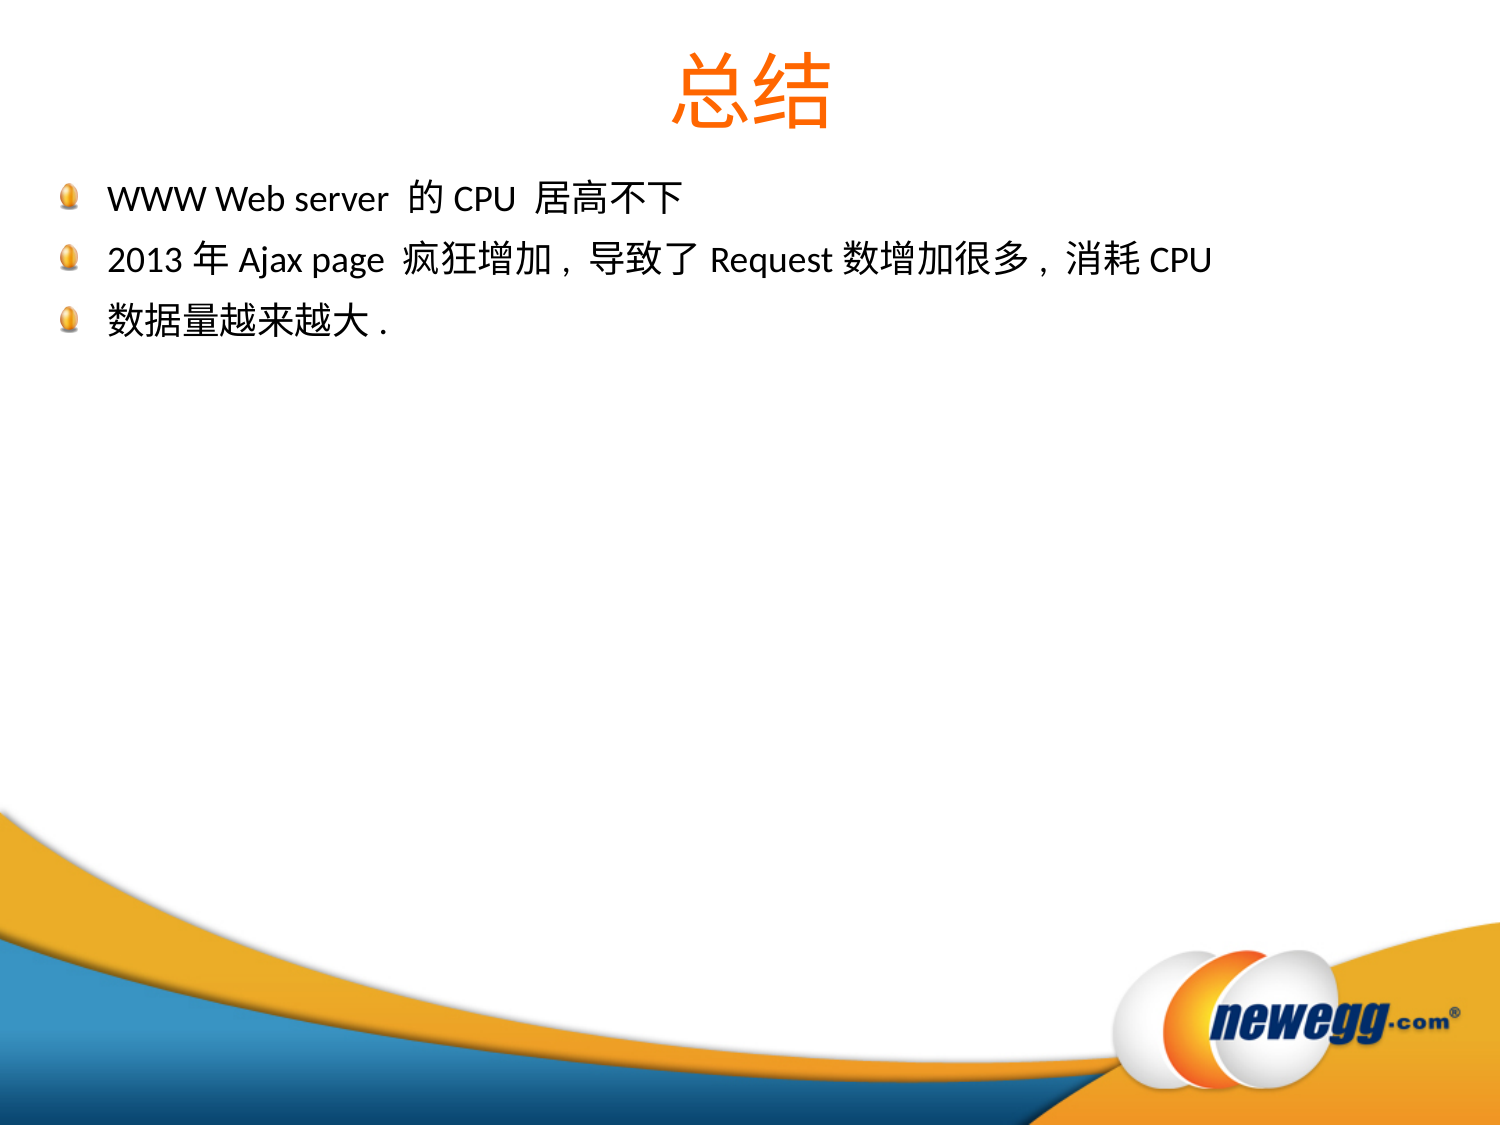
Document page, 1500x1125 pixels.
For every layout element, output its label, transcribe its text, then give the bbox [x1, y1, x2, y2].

list WWW Web server 的CPU 居高不下 2013年Ajax page 疯狂增加, 导致了Request数增加很多, 消耗CPU 数据量越来越大. [0, 157, 1475, 214]
title 总结 [76, 50, 1427, 129]
picture [60, 183, 78, 210]
picture [0, 0, 1500, 1125]
